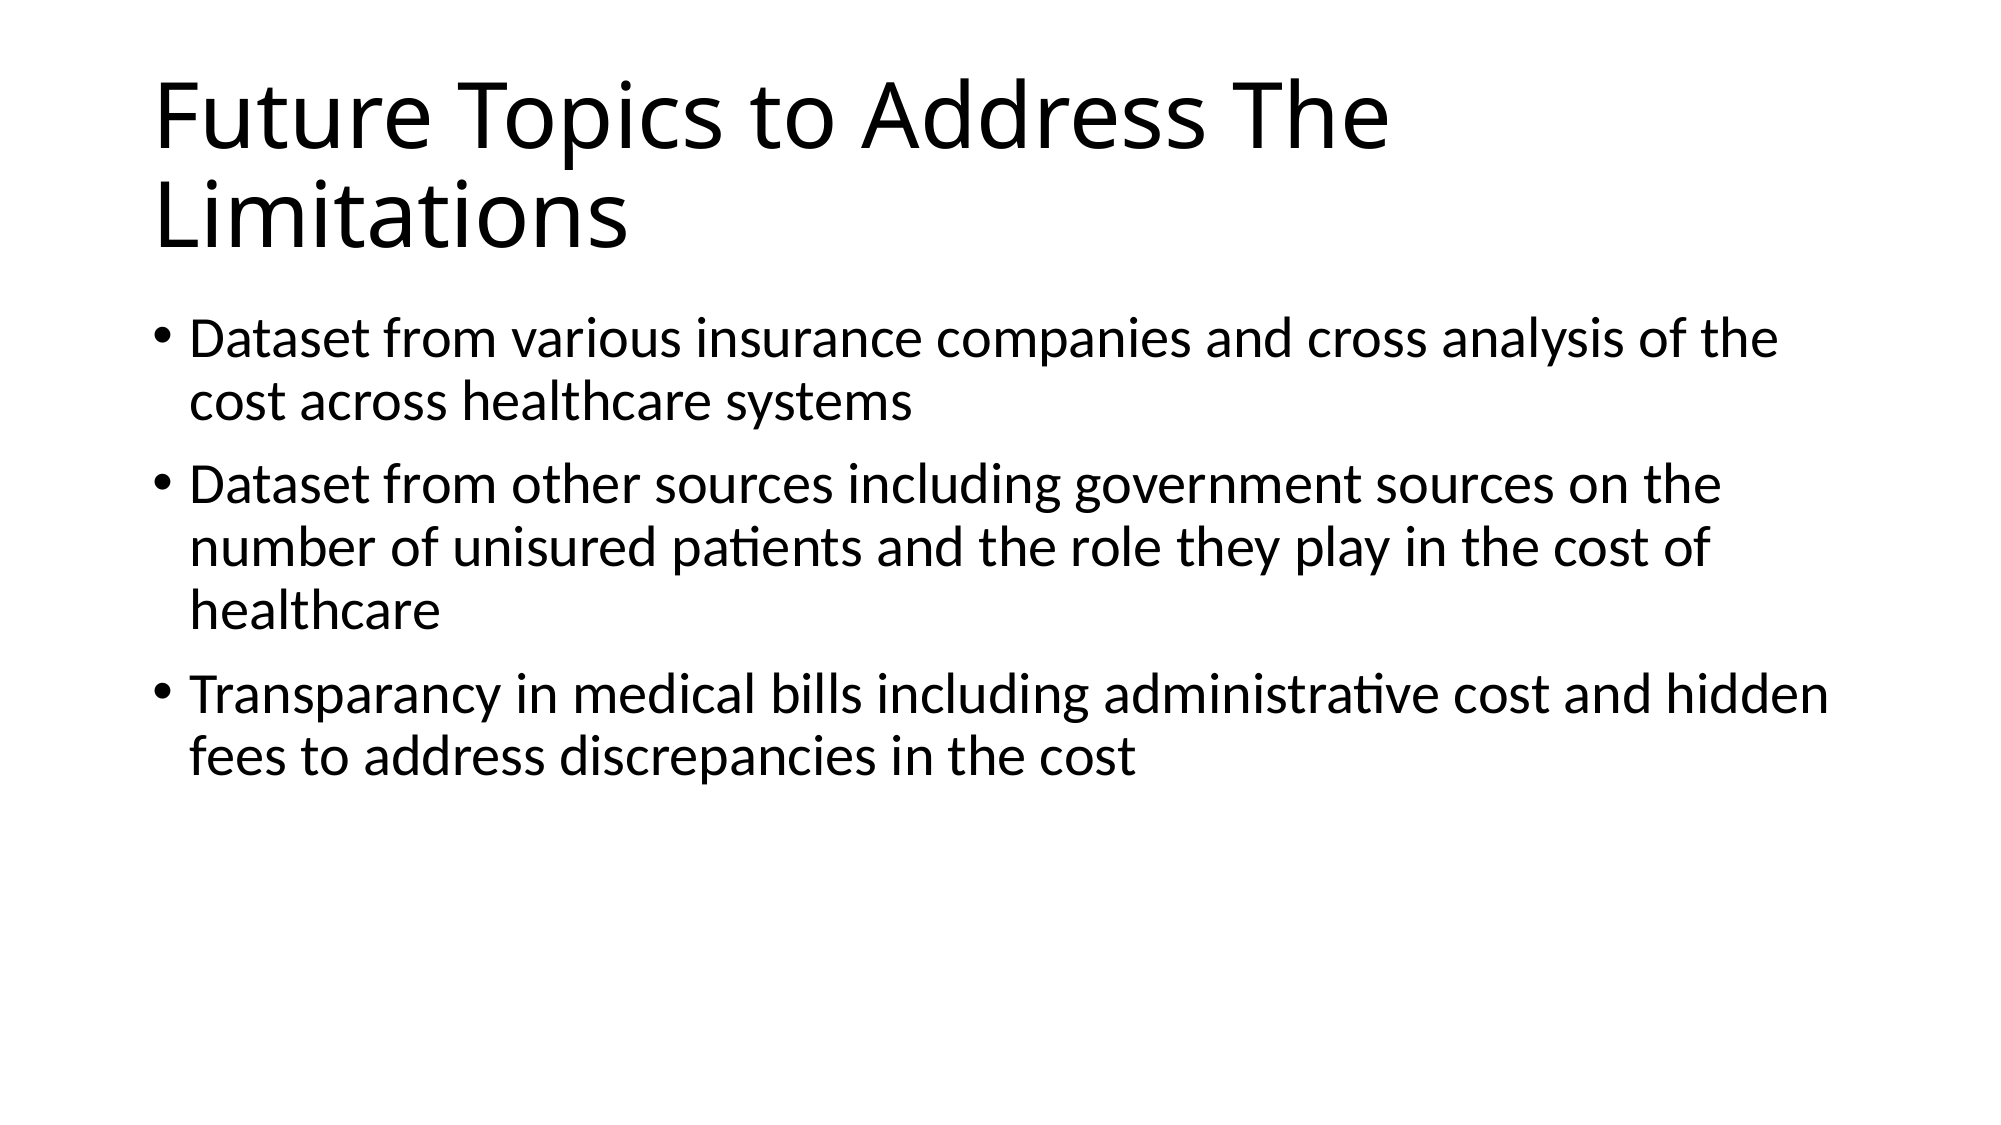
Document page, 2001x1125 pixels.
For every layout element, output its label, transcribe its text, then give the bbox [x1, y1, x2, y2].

title Future Topics to Address The Limitations [137, 59, 1863, 278]
list Dataset from various insurance companies and cross analysis of the cost across healthcare systems Dataset from other sources including government sources on the number of unisured patients and the role they play in the cost of healthcare Transparancy in medical bills including administrative cost and hidden fees to address discrepancies in the cost [137, 299, 1863, 1014]
